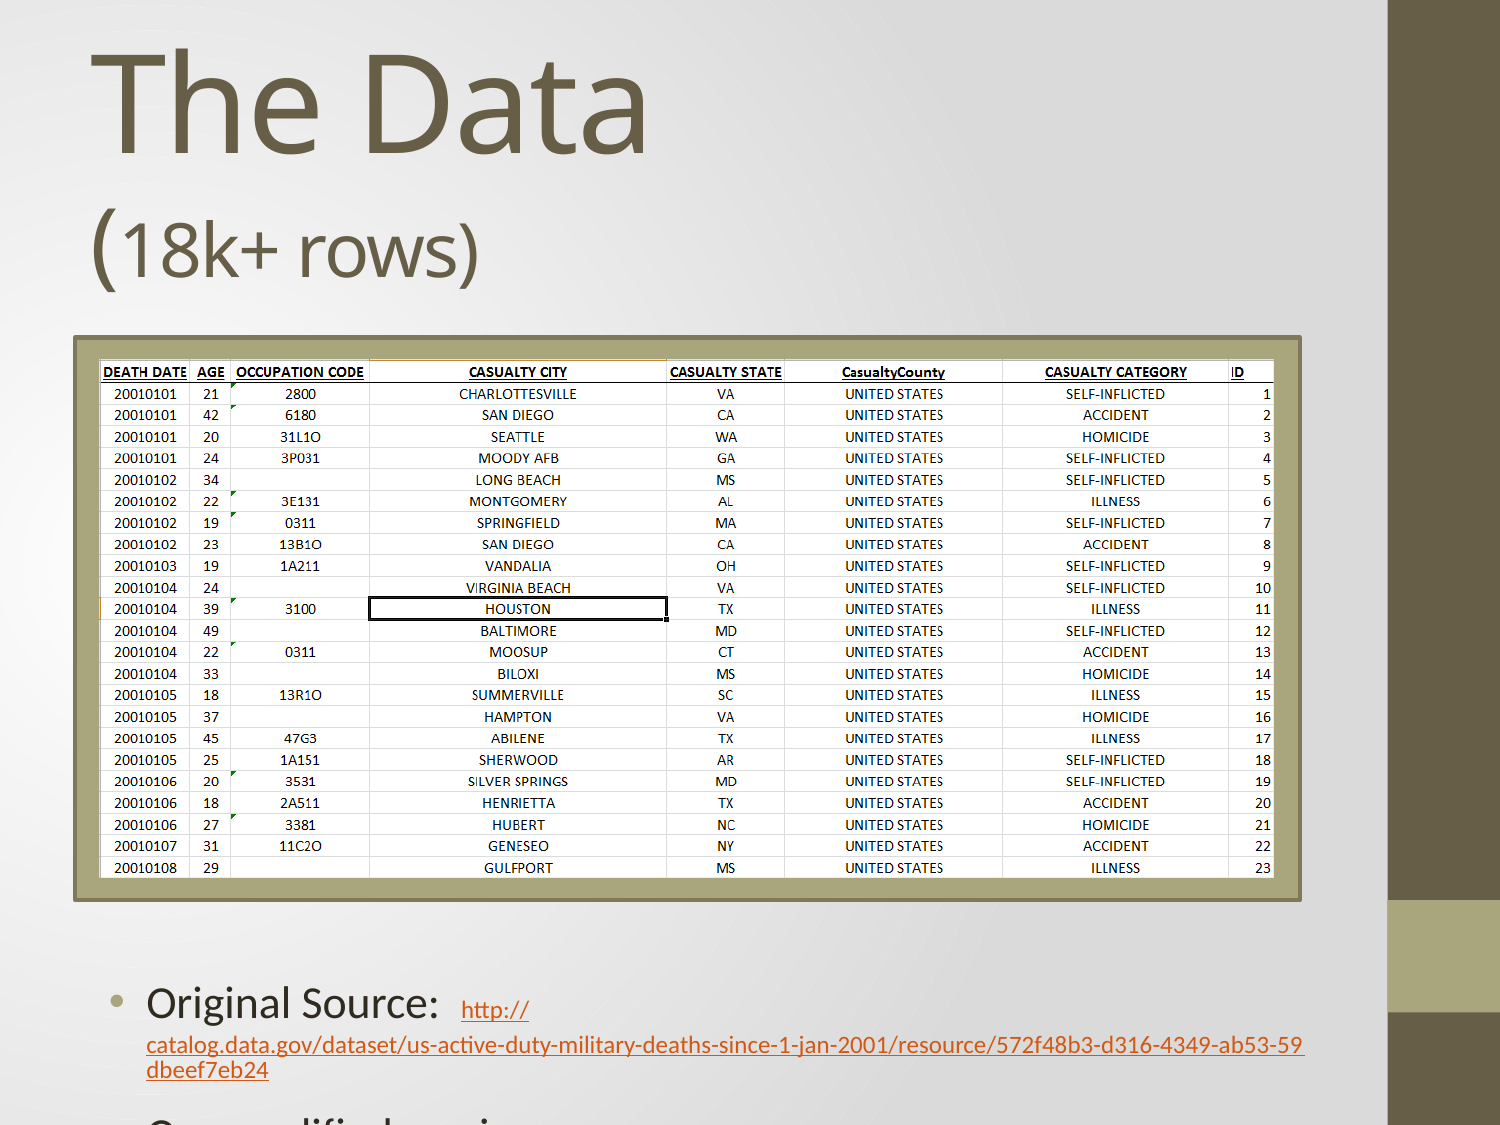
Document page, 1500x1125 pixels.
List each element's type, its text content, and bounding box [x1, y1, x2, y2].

list Original Source: http://catalog.data.gov/dataset/us-active-duty-military-deaths-since-1-jan-2001/resource/572f48b3-d316-4349-ab53-59dbeef7eb24 Our modified version: https://docs.google.com/file/d/0B6VNqDl7tGDtdk5JSkJuSTdzLTA/edit [75, 324, 1325, 1125]
title The Data (18k+ rows) [75, 62, 1325, 250]
picture [98, 359, 1275, 879]
text_box [73, 335, 1302, 902]
